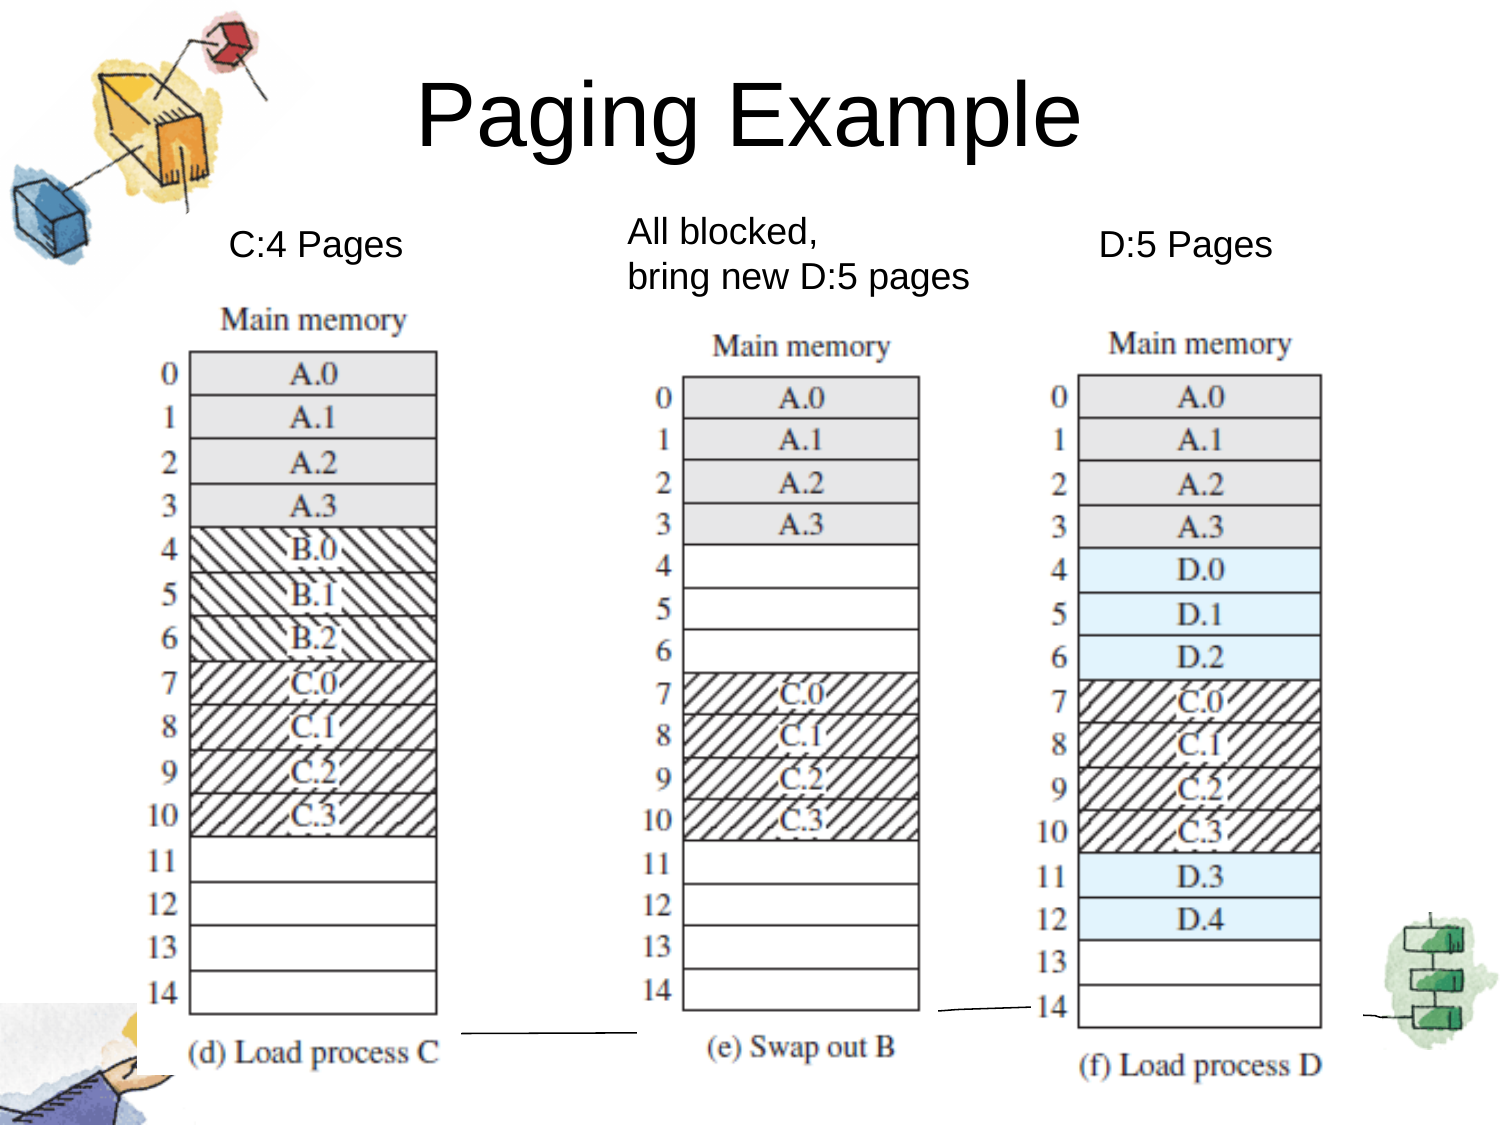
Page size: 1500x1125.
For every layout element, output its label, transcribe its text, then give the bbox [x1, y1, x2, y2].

picture [637, 309, 938, 1076]
picture [114, 0, 274, 44]
text_box C:4 Pages [213, 212, 419, 273]
text_box D:5 Pages [1083, 212, 1289, 273]
picture [1031, 312, 1363, 1101]
picture [1382, 912, 1500, 1050]
text_box All blocked, bring new D:5 pages [612, 199, 1000, 305]
title Paging Example [74, 44, 1426, 176]
picture [0, 85, 223, 316]
picture [0, 299, 461, 1125]
